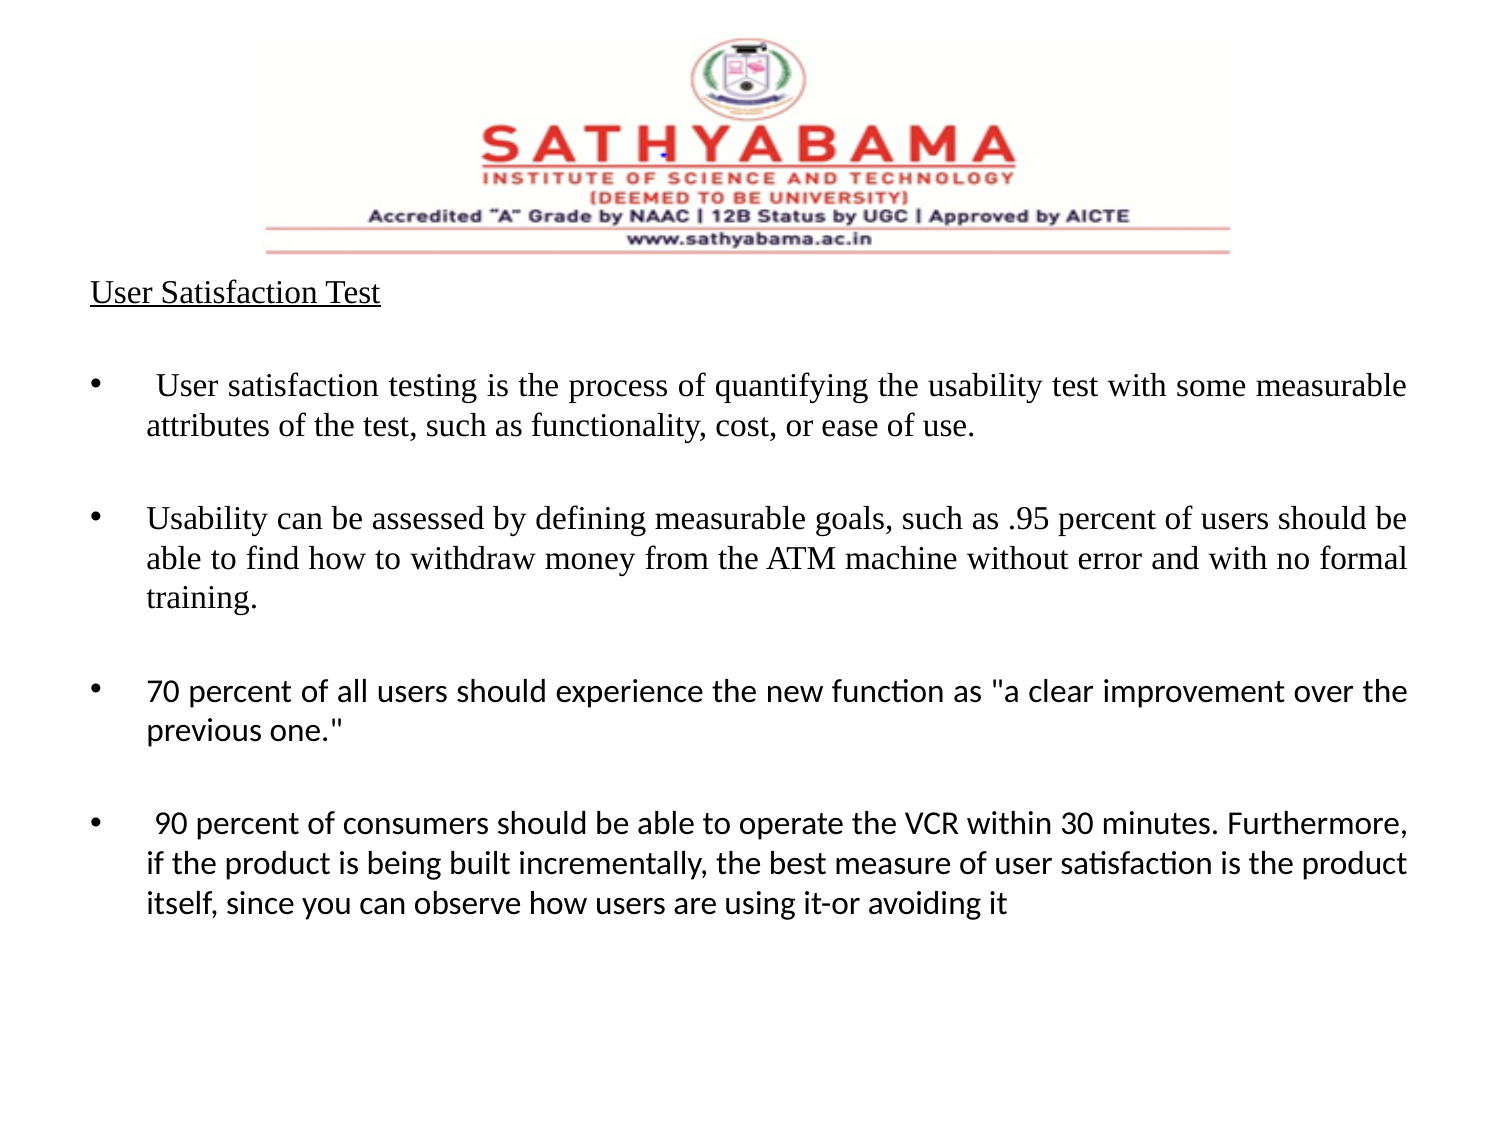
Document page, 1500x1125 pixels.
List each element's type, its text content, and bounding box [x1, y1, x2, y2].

picture [225, 37, 1288, 262]
list User Satisfaction Test User satisfaction testing is the process of quantifying the usability test with some measurable attributes of the test, such as functionality, cost, or ease of use. Usability can be assessed by defining measurable goals, such as .95 percent of users should be able to find how to withdraw money from the ATM machine without error and with no formal training. 70 percent of all users should experience the new function as "a clear improvement over the previous one." 90 percent of consumers should be able to operate the VCR within 30 minutes. Furthermore, if the product is being built incrementally, the best measure of user satisfaction is the product itself, since you can observe how users are using it-or avoiding it [75, 262, 1425, 1005]
